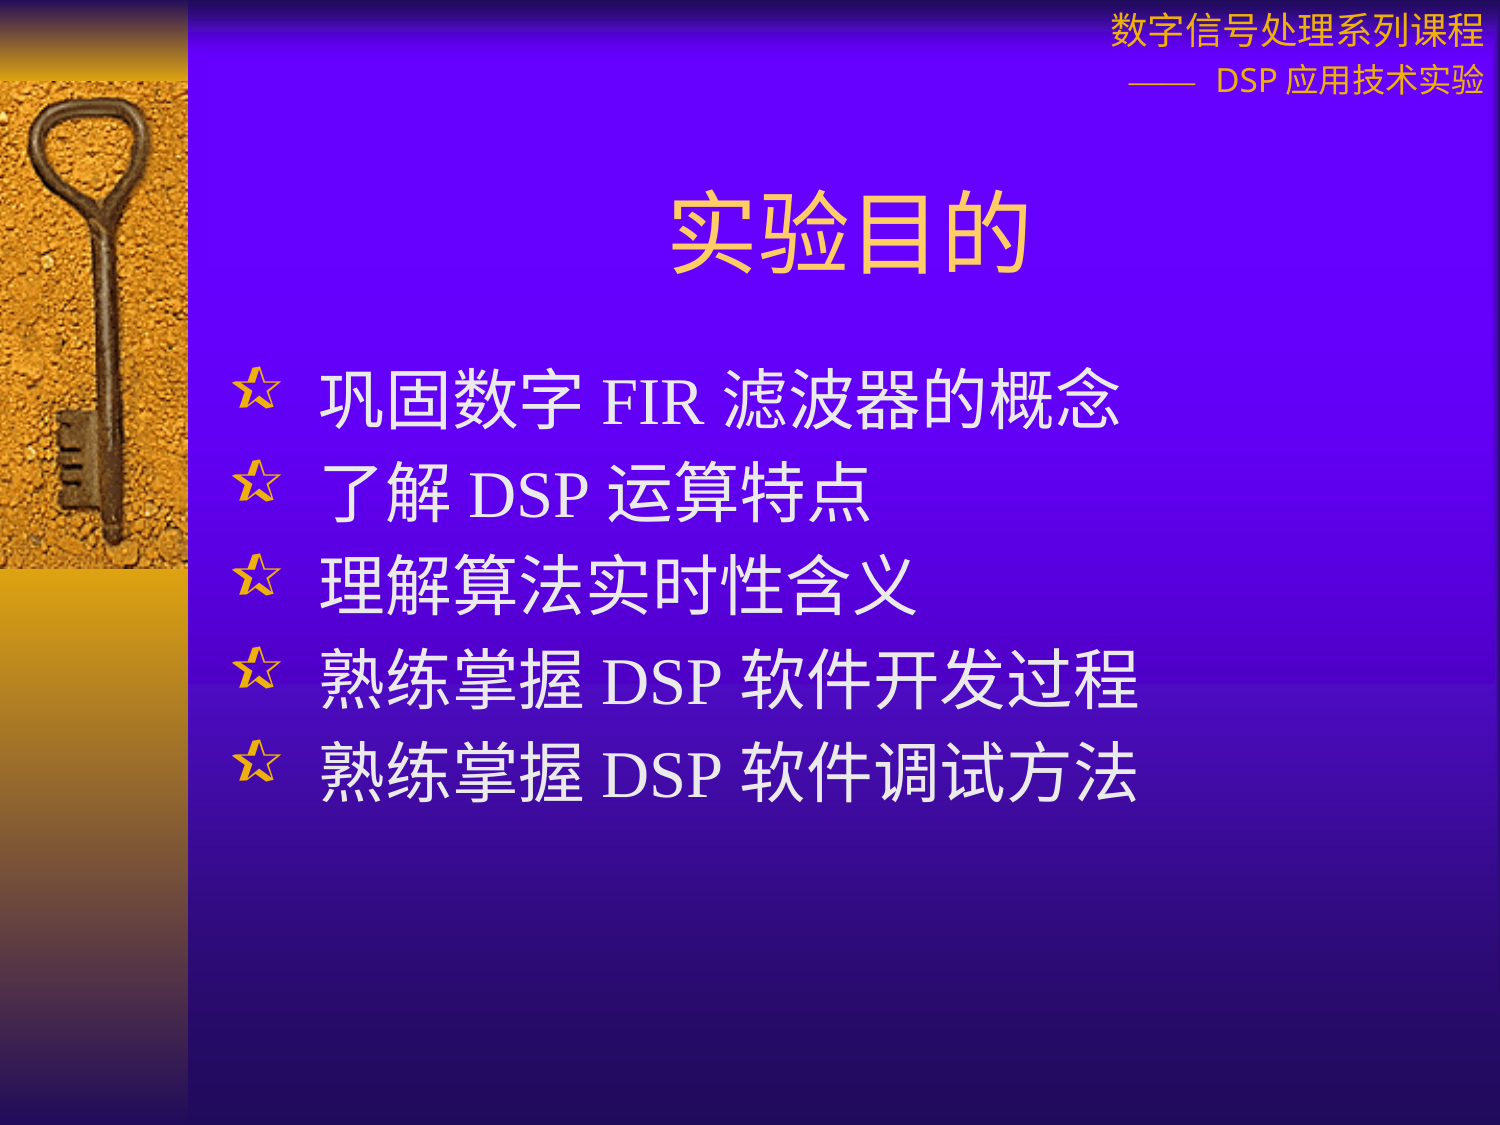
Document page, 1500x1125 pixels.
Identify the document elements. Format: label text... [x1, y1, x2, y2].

list 巩固数字FIR滤波器的概念 了解DSP运算特点 理解算法实时性含义 熟练掌握DSP软件开发过程 熟练掌握DSP软件调试方法 [212, 350, 1488, 1025]
title 实验目的 [212, 137, 1488, 325]
picture [0, 0, 1500, 1125]
